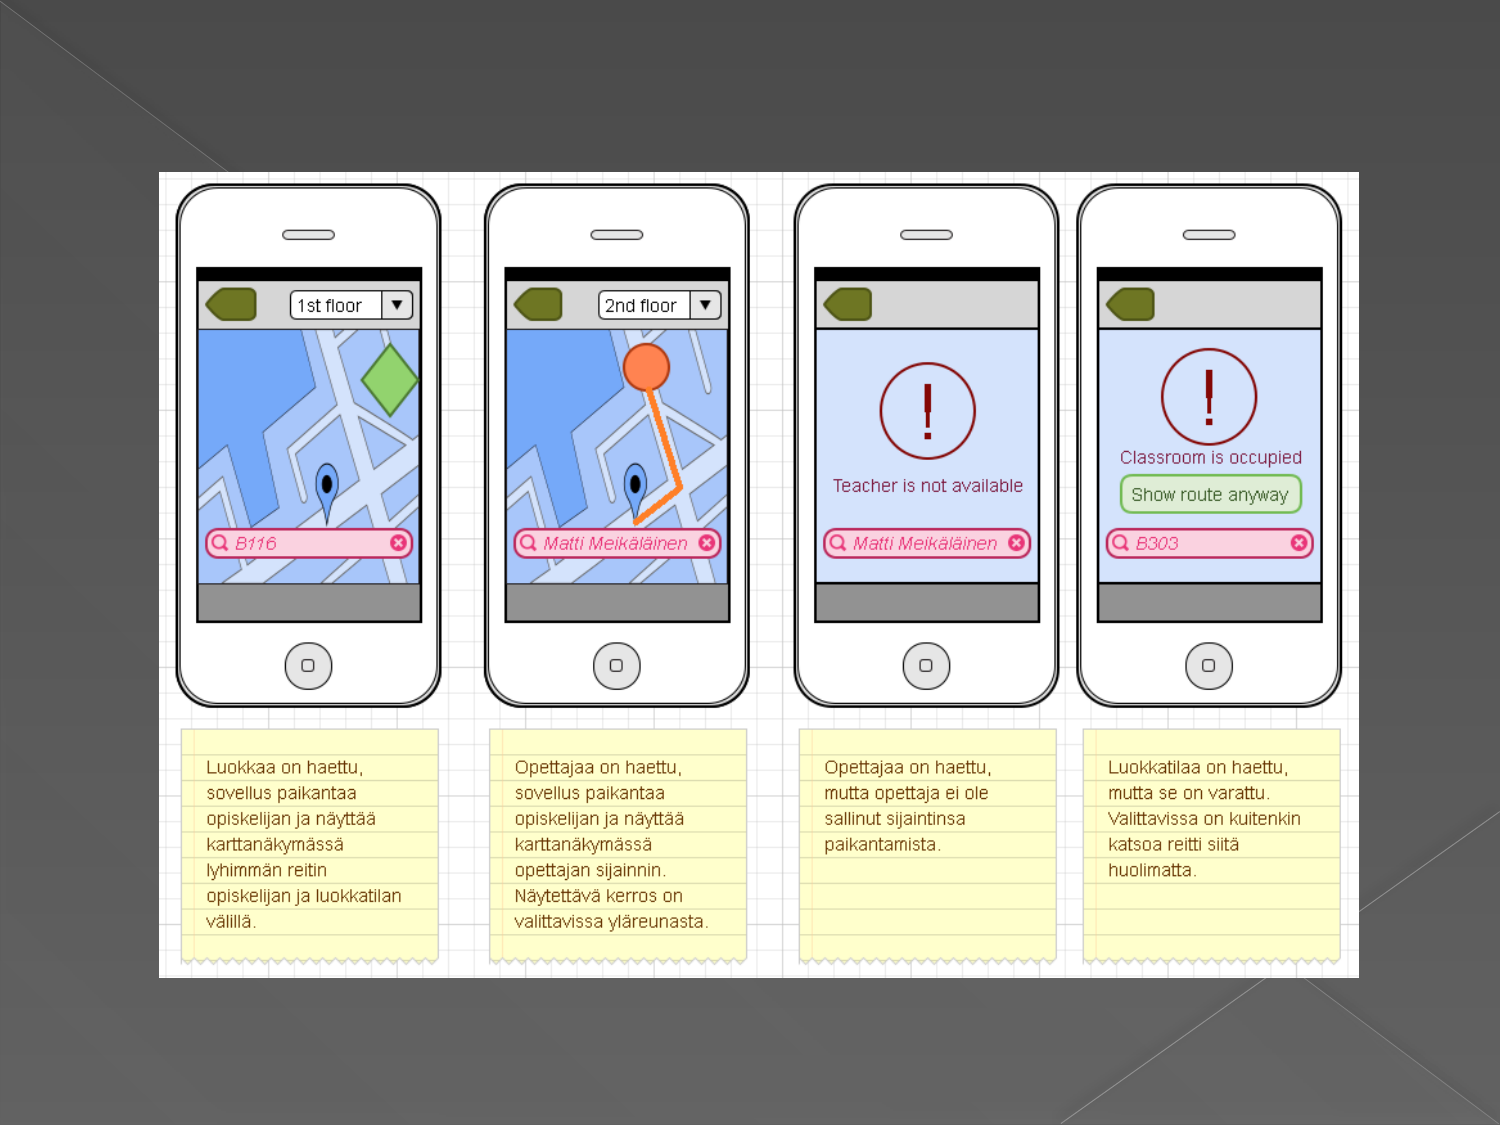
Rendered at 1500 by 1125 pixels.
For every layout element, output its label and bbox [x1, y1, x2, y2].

list [159, 172, 1359, 978]
